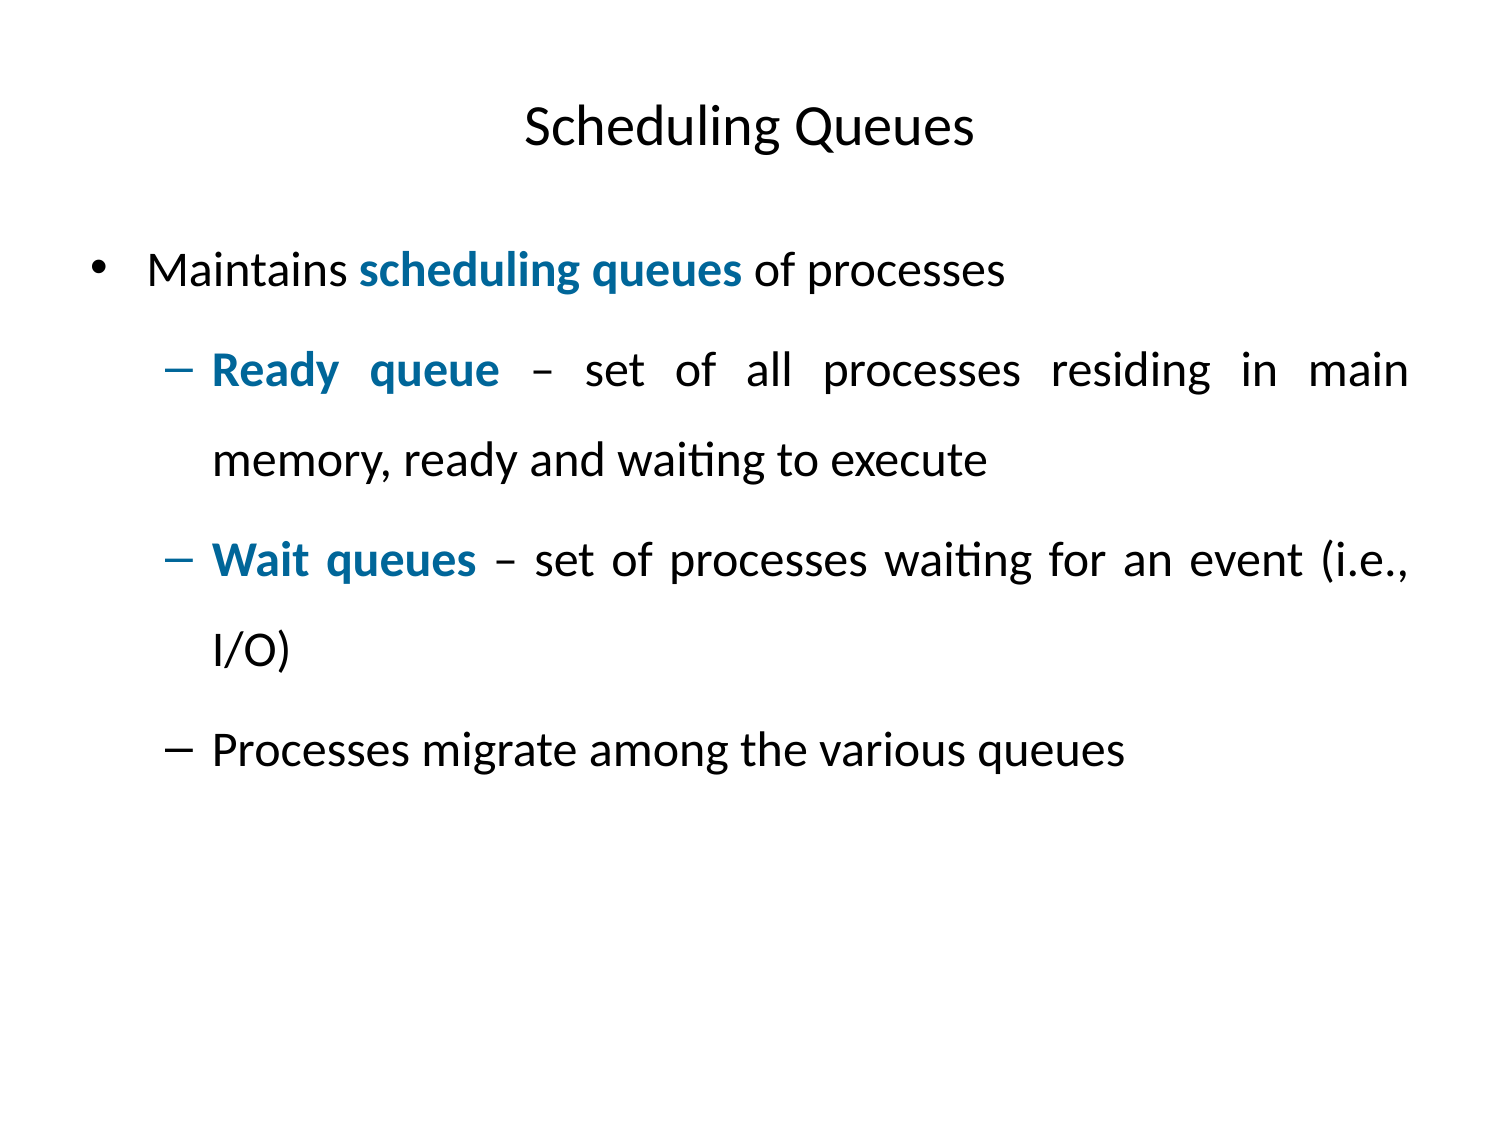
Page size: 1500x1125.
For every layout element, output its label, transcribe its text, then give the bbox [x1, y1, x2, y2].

title Scheduling Queues [75, 45, 1425, 199]
list Maintains scheduling queues of processes Ready queue – set of all processes residing in main memory, ready and waiting to execute Wait queues – set of processes waiting for an event (i.e., I/O) Processes migrate among the various queues [75, 199, 1425, 1005]
